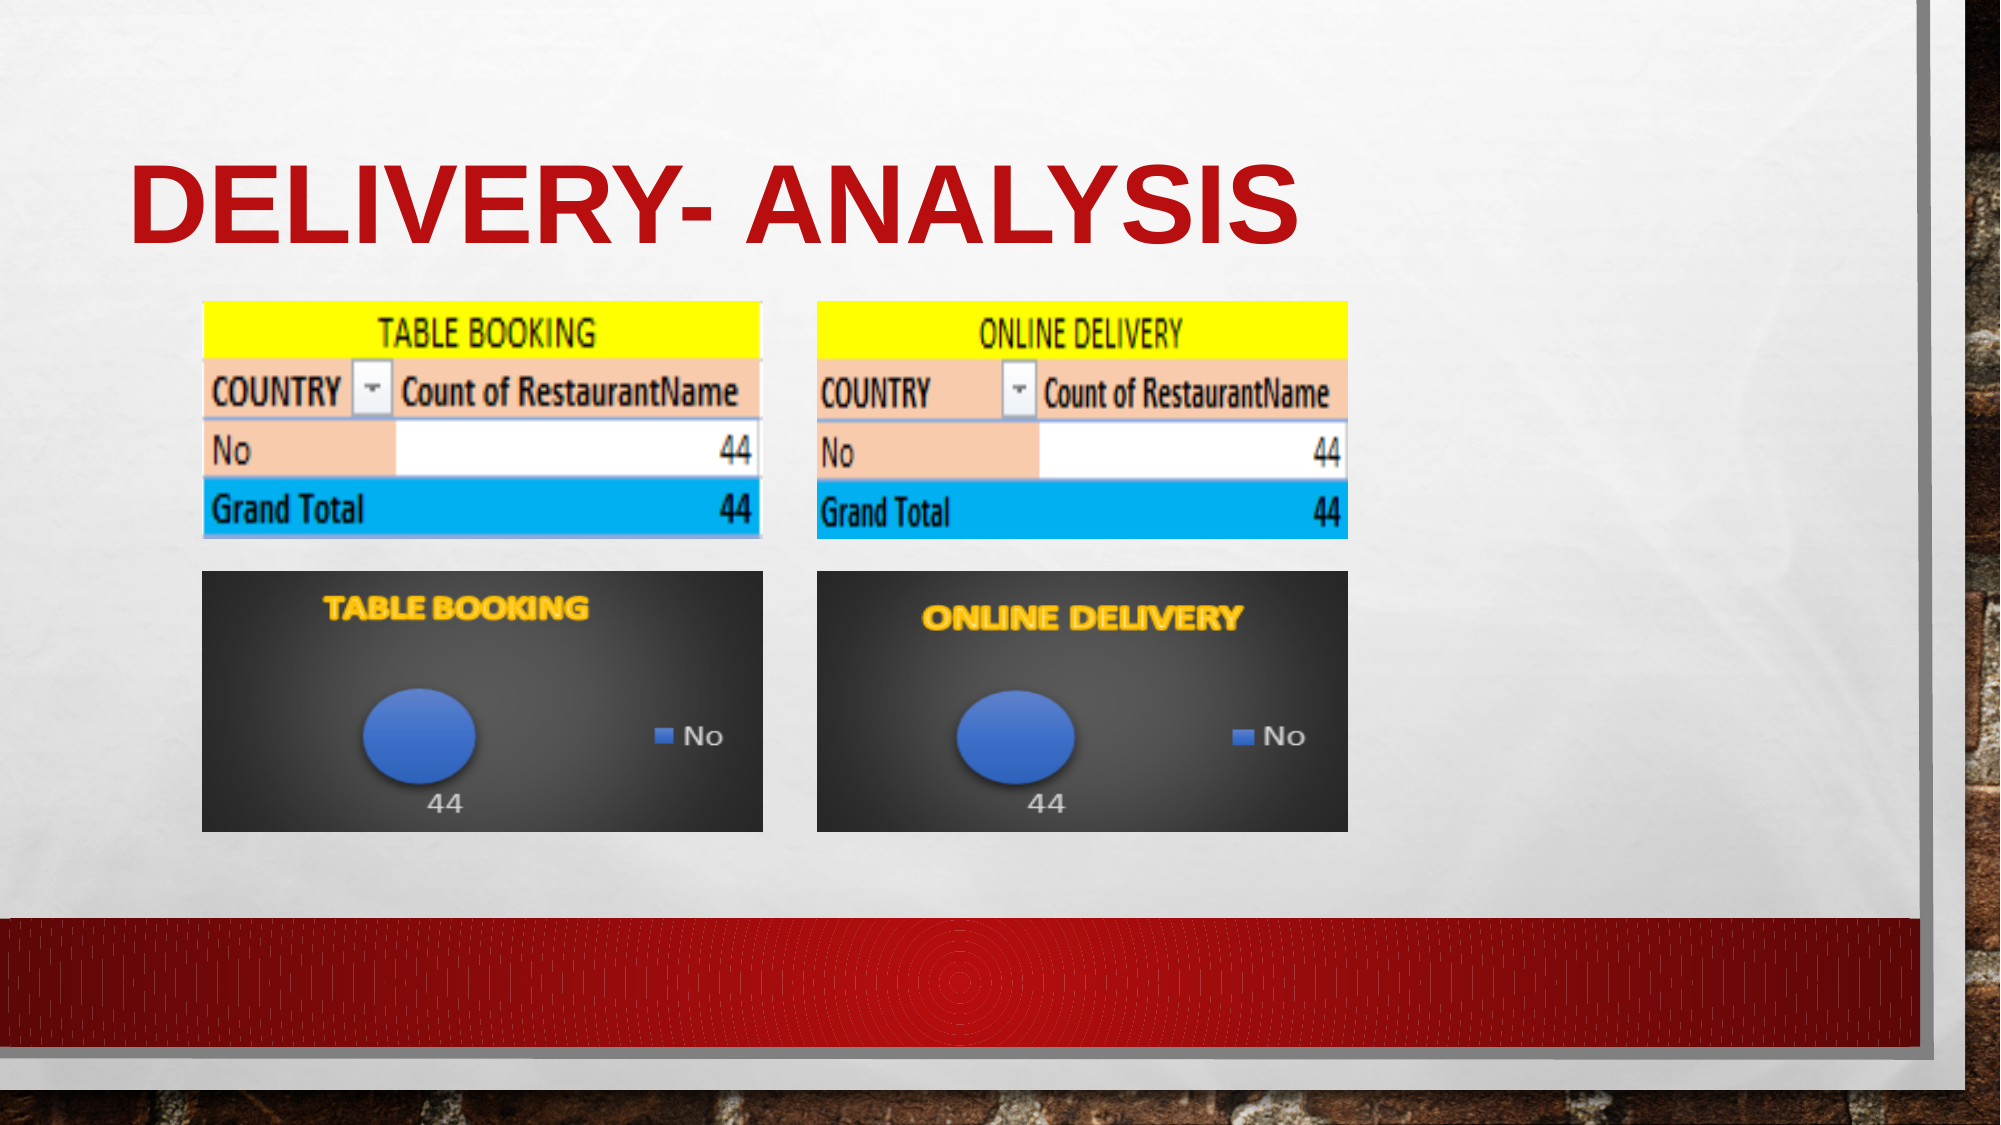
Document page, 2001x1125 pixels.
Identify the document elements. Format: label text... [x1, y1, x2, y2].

picture [201, 571, 764, 832]
picture [882, 498, 887, 525]
picture [921, 502, 929, 526]
picture [916, 509, 920, 523]
title DELIVERY- ANALYSIS [112, 112, 1818, 302]
picture [817, 301, 1348, 482]
picture [821, 503, 827, 522]
picture [0, 0, 2000, 1125]
picture [1319, 498, 1326, 525]
picture [817, 571, 1348, 832]
picture [908, 507, 912, 521]
picture [848, 513, 852, 525]
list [201, 301, 764, 540]
picture [833, 509, 837, 521]
picture [869, 505, 879, 526]
picture [1330, 498, 1340, 525]
picture [839, 505, 845, 525]
picture [855, 505, 866, 524]
picture [937, 509, 942, 524]
picture [894, 498, 903, 525]
picture [944, 498, 950, 525]
